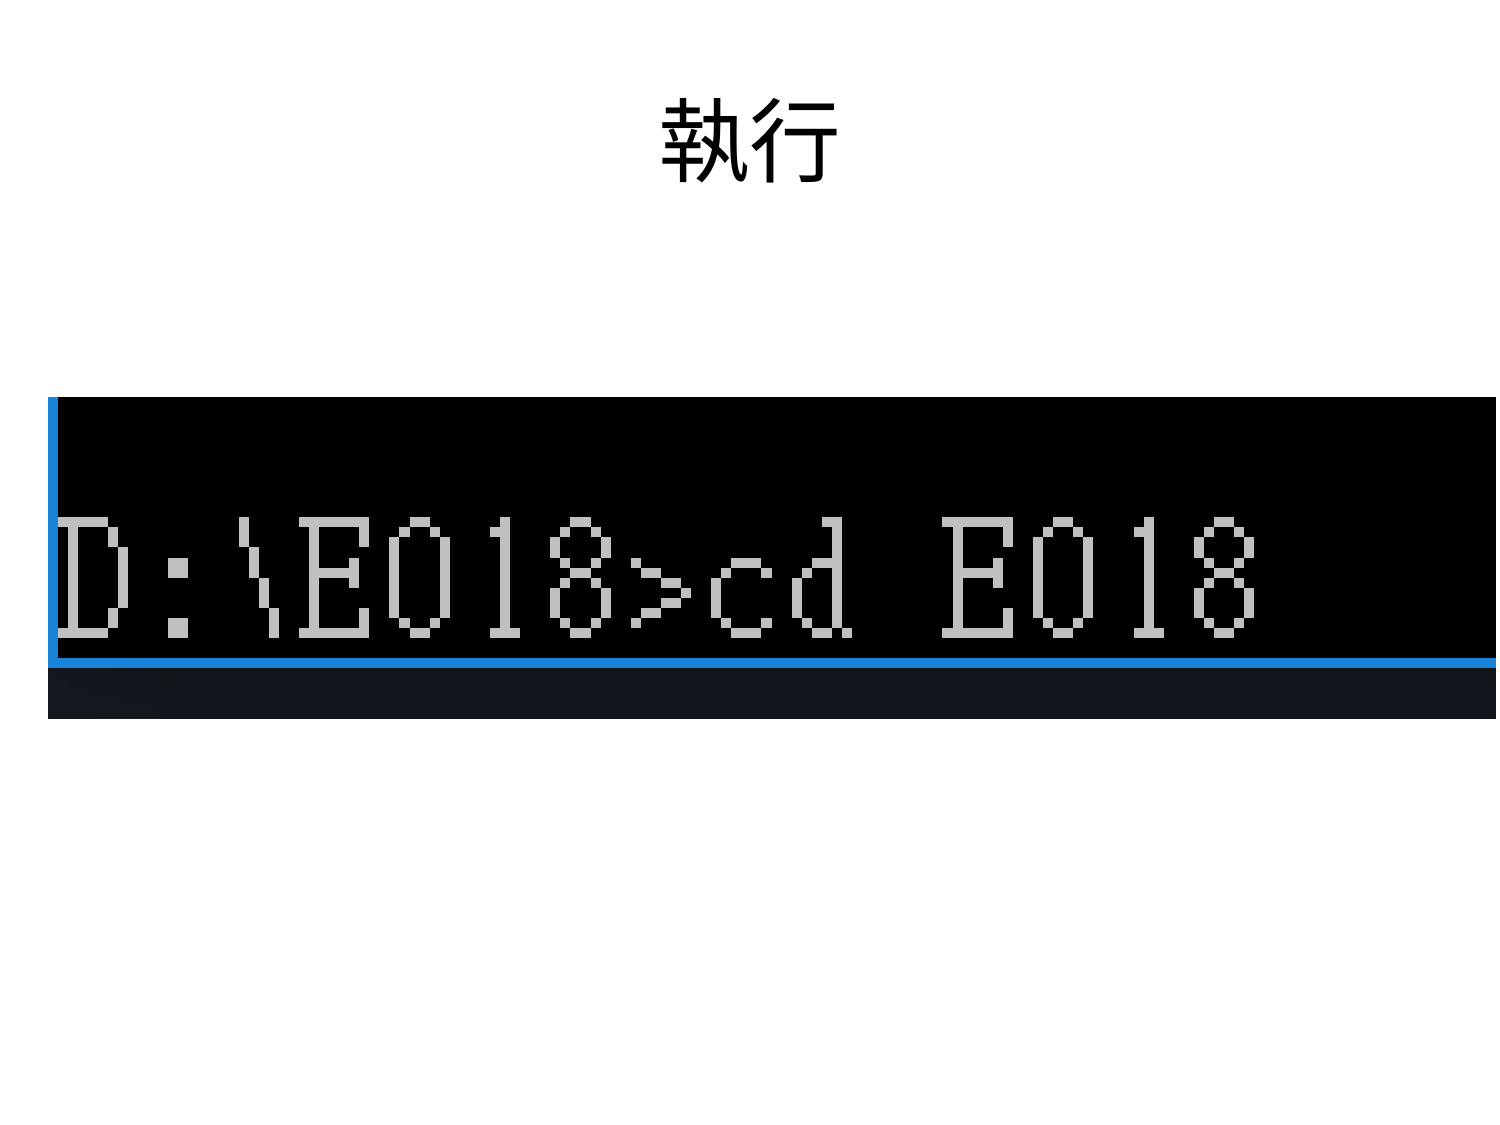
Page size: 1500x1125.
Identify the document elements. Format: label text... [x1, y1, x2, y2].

title 執行 [75, 45, 1425, 233]
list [47, 396, 1496, 720]
